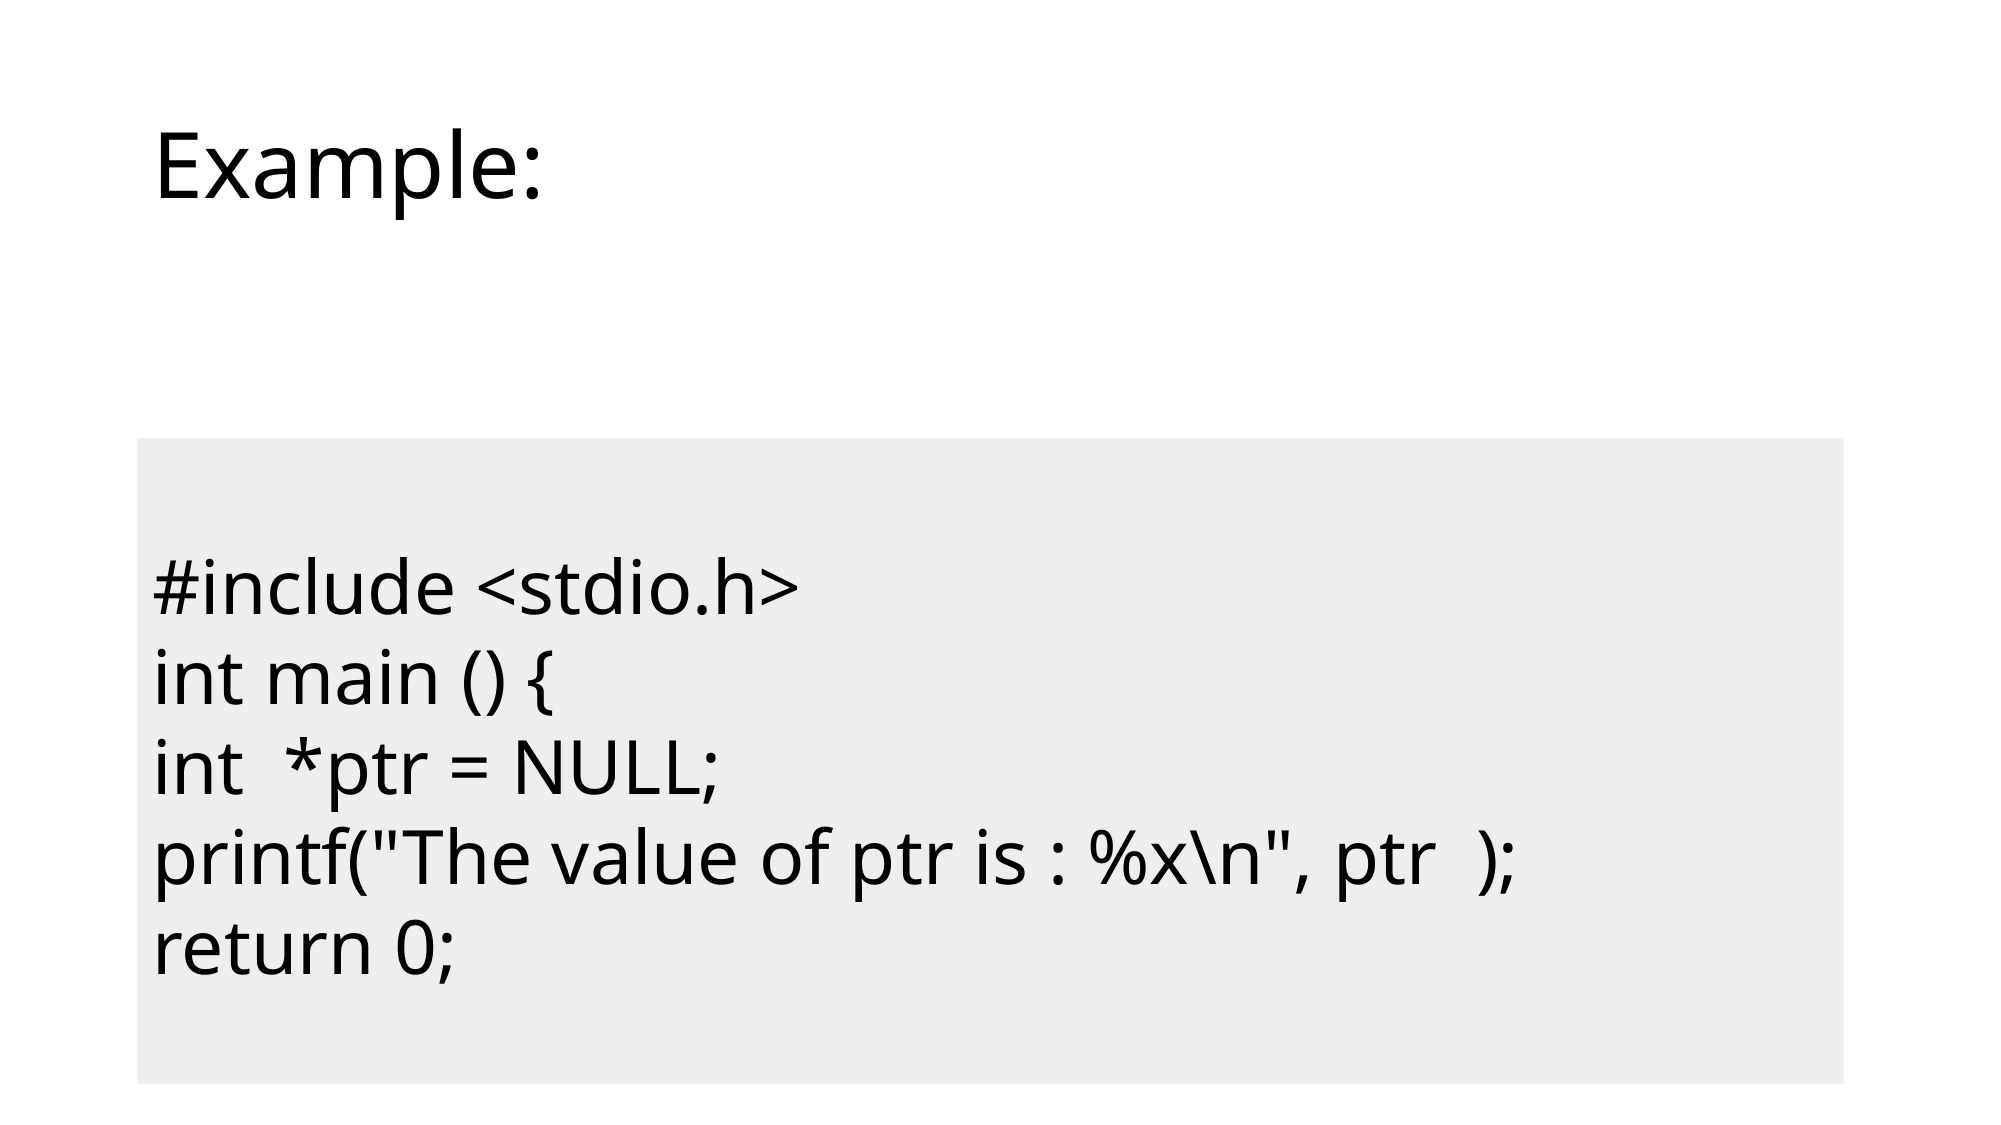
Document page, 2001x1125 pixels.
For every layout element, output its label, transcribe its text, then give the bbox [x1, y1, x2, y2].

list #include <stdio.h> int main () { int *ptr = NULL; printf("The value of ptr is : %x\n", ptr ); return 0; [137, 438, 1844, 1084]
title Example: [137, 59, 1863, 278]
